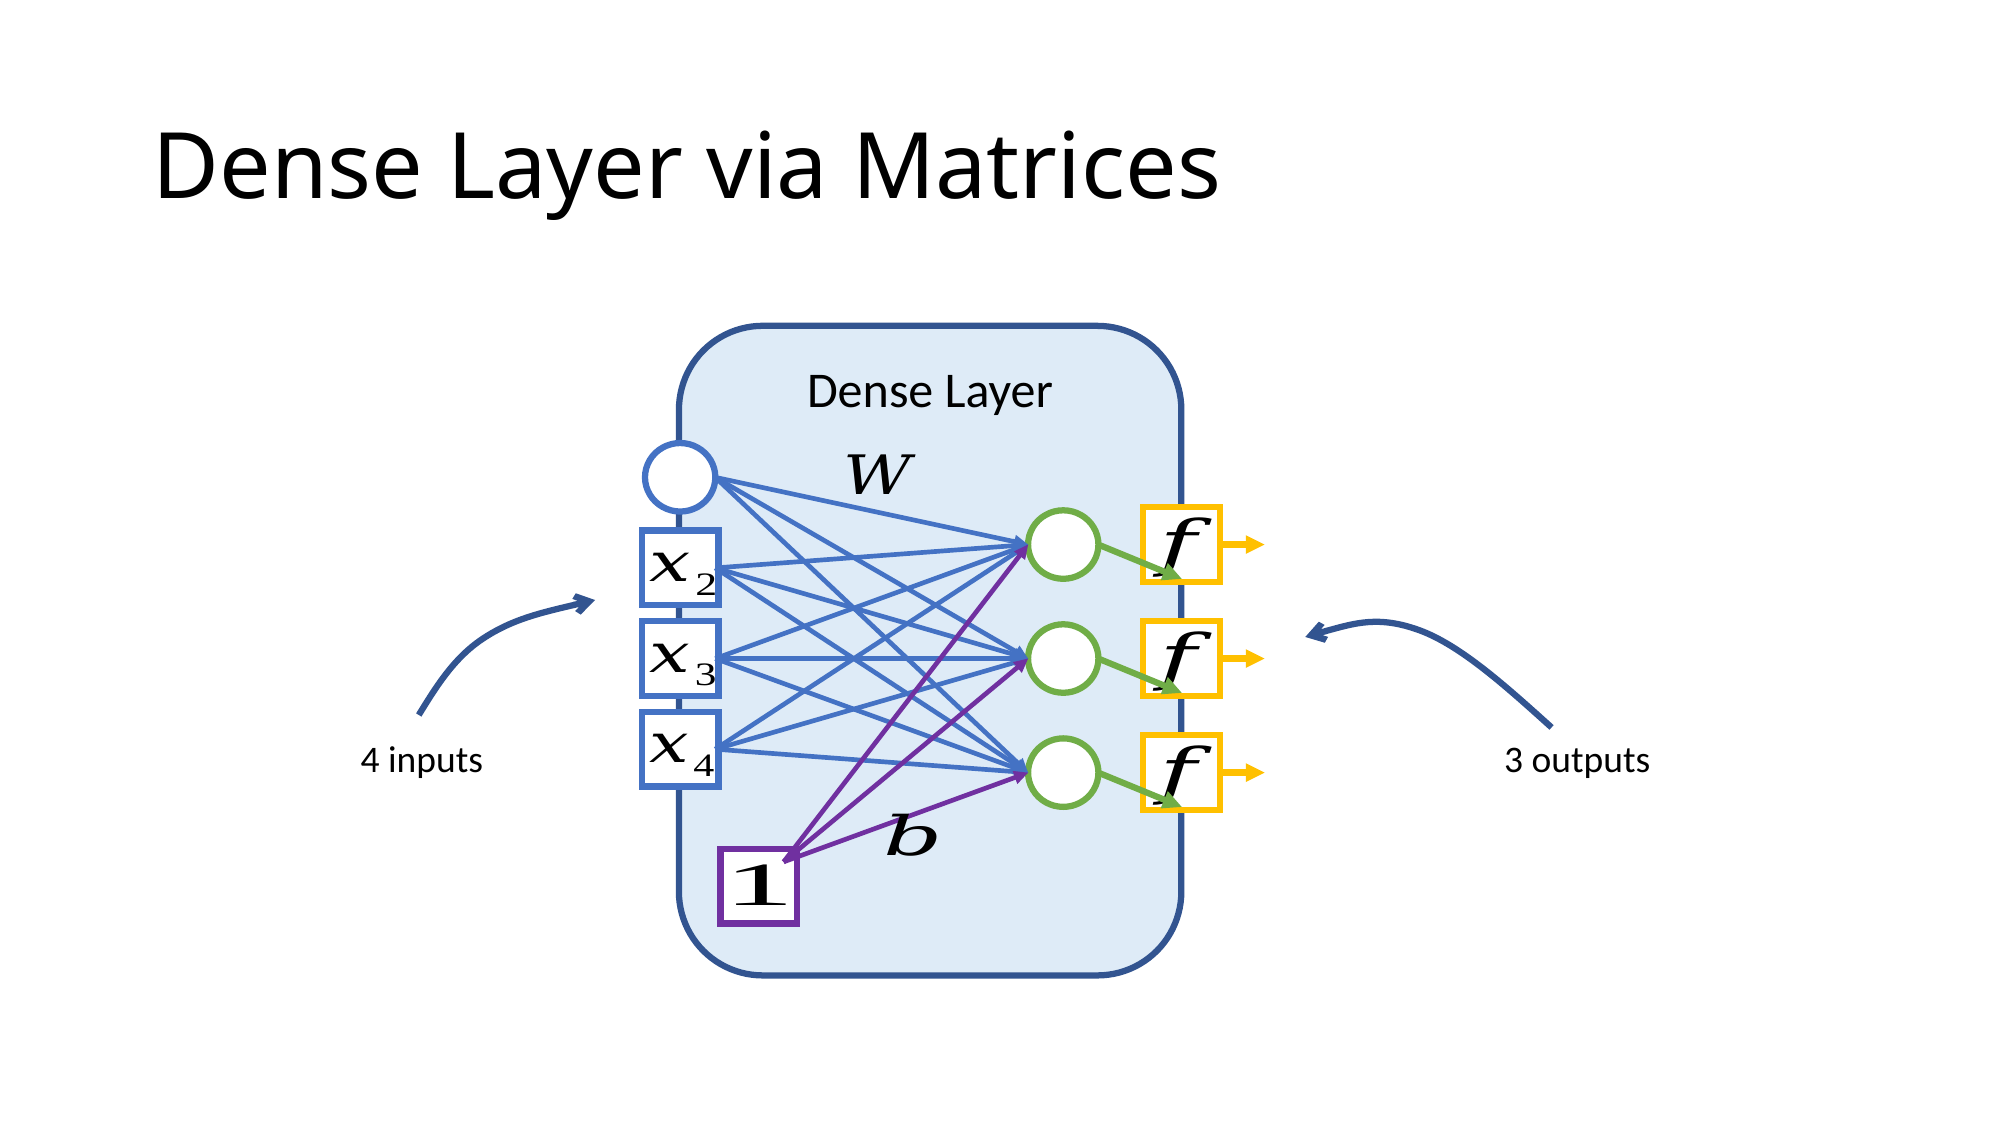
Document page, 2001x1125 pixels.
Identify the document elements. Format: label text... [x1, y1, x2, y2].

text_box 4 inputs [345, 727, 499, 788]
title Dense Layer via Matrices [137, 59, 1863, 278]
text_box Dense Layer [677, 324, 1183, 510]
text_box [715, 477, 1029, 773]
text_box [644, 442, 716, 840]
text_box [1027, 510, 1265, 807]
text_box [723, 544, 1027, 921]
text_box 3 outputs [1489, 727, 1666, 788]
text_box Dense Layer [677, 773, 1183, 977]
text_box [1305, 621, 1553, 727]
text_box [417, 595, 596, 716]
